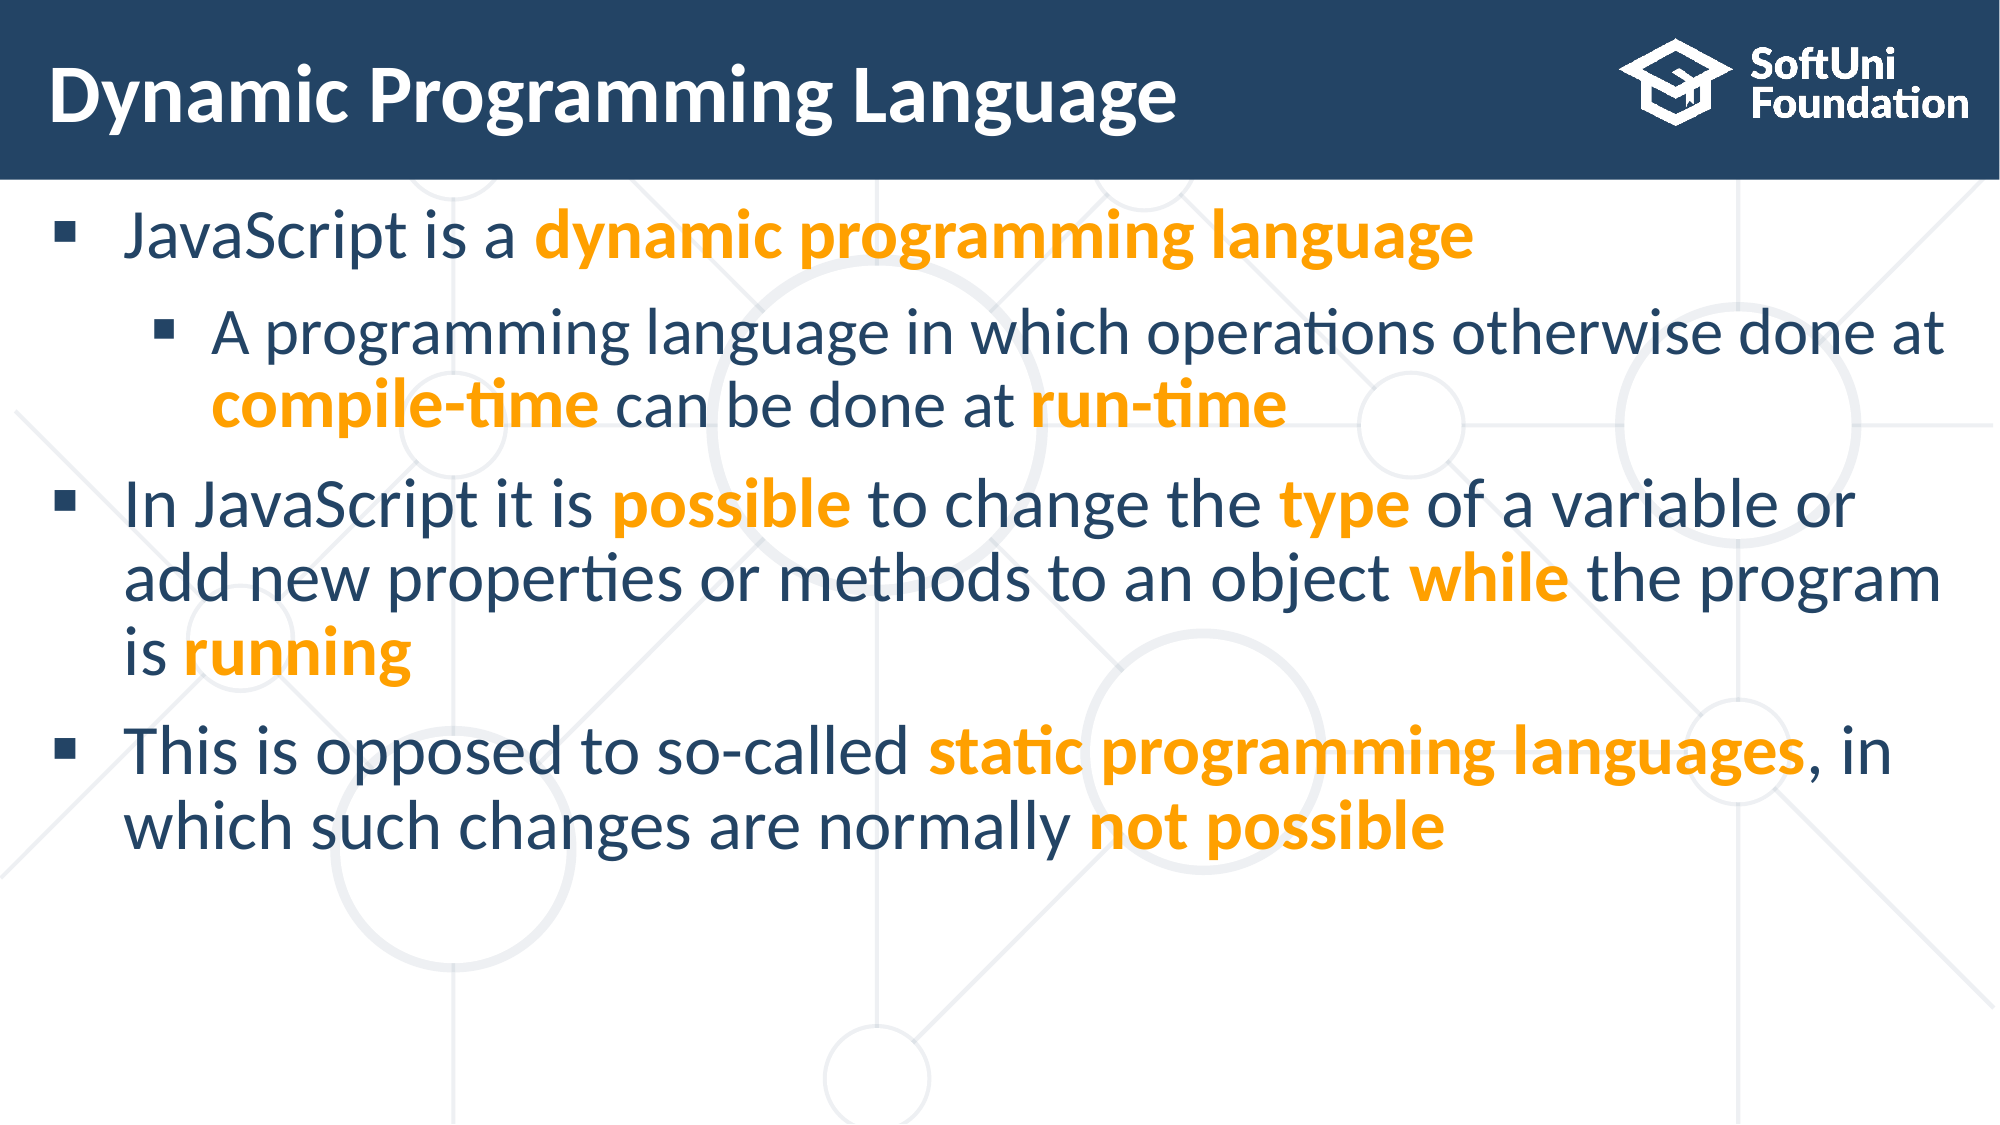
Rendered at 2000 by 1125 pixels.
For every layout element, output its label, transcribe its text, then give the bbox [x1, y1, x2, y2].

title Dynamic Programming Language [31, 16, 1591, 162]
picture [1618, 38, 1968, 126]
list JavaScript is a dynamic programming language A programming language in which operations otherwise done at compile-time can be done at run-time In JavaScript it is possible to change the type of a variable or add new properties or methods to an object while the program is running This is opposed to so-called static programming languages, in which such changes are normally not possible [31, 196, 1970, 1050]
